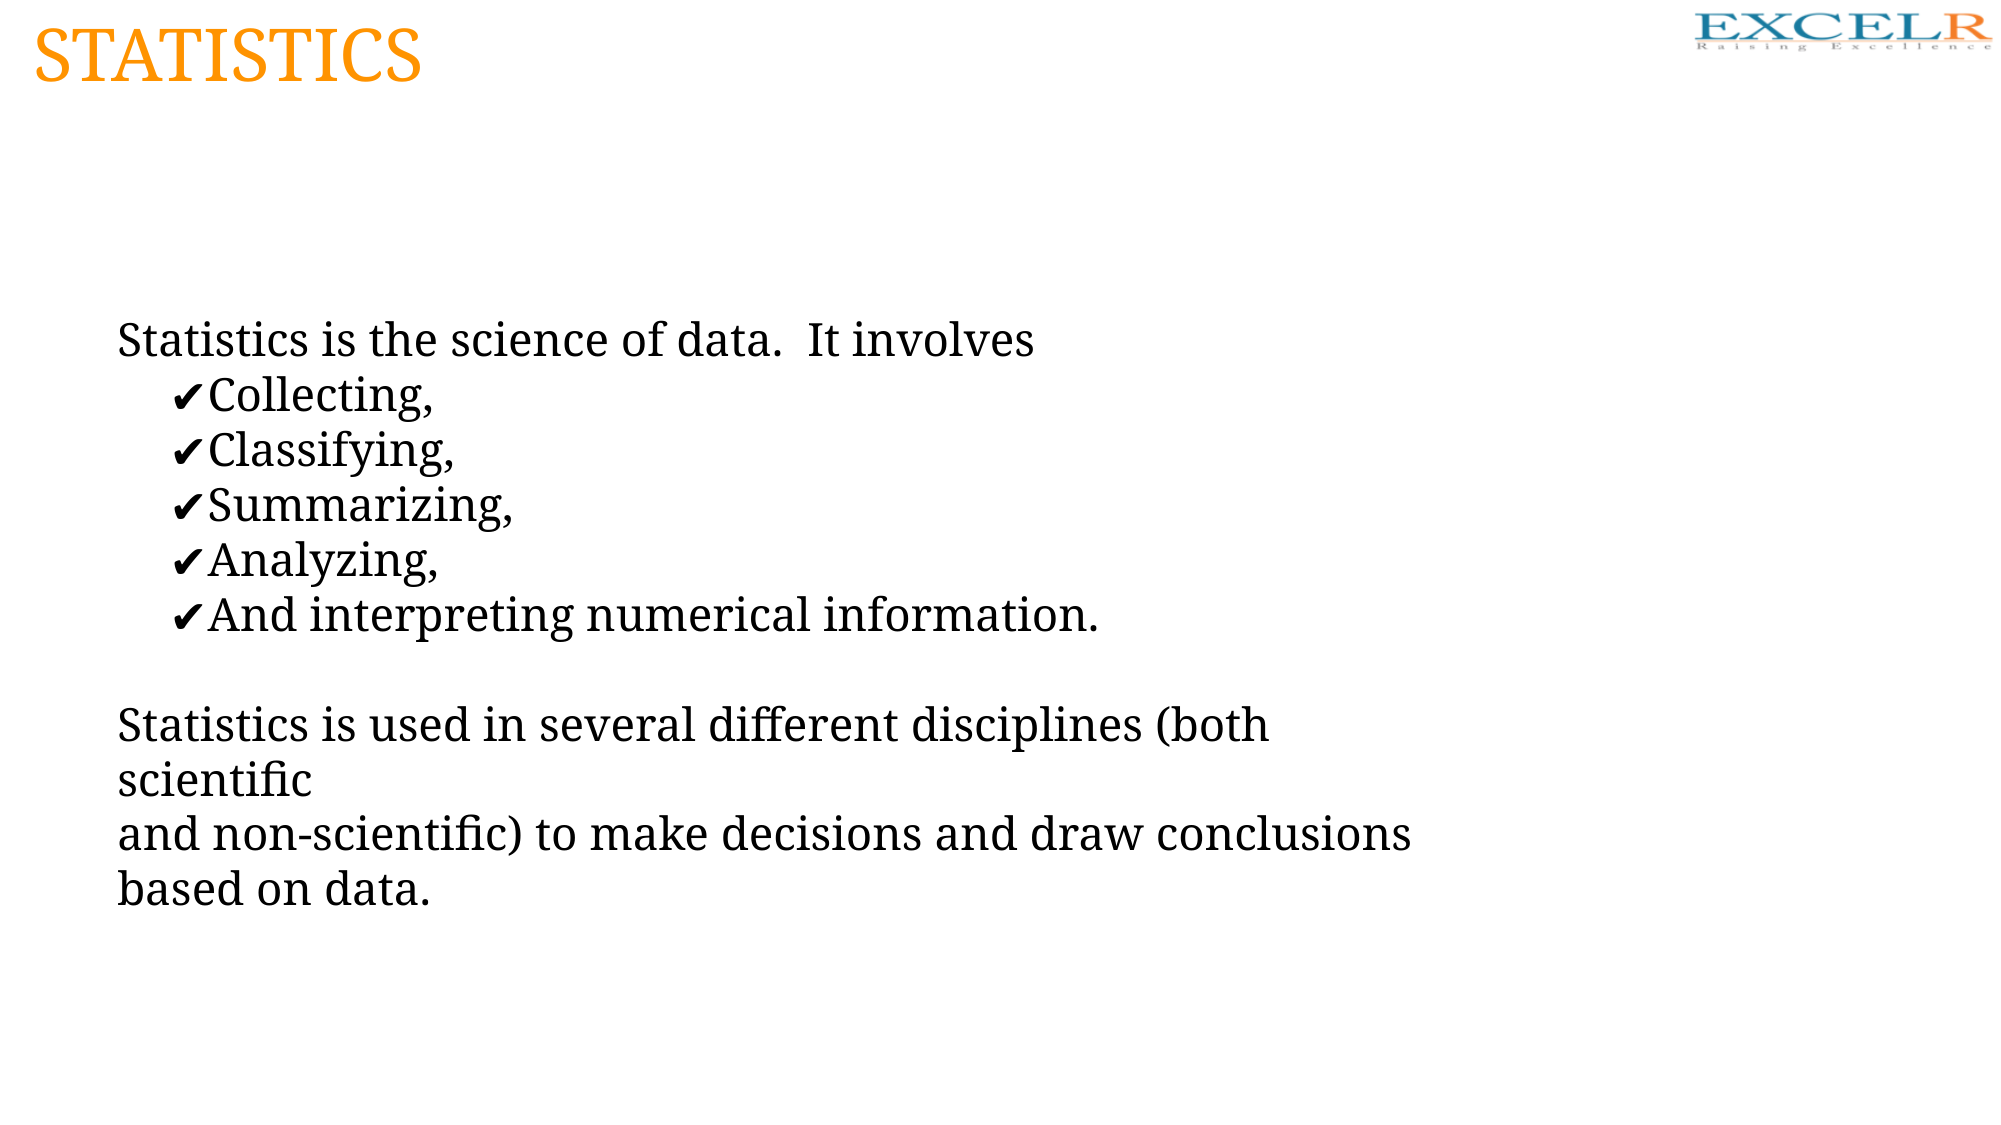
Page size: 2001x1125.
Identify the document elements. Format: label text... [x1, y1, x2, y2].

text_box Statistics is the science of data. It involves Collecting, Classifying, Summarizing, Analyzing, And interpreting numerical information. Statistics is used in several different disciplines (both scientific and non-scientific) to make decisions and draw conclusions based on data. [102, 302, 1489, 923]
text_box STATISTICS [18, 7, 445, 108]
picture [1692, 8, 1996, 56]
